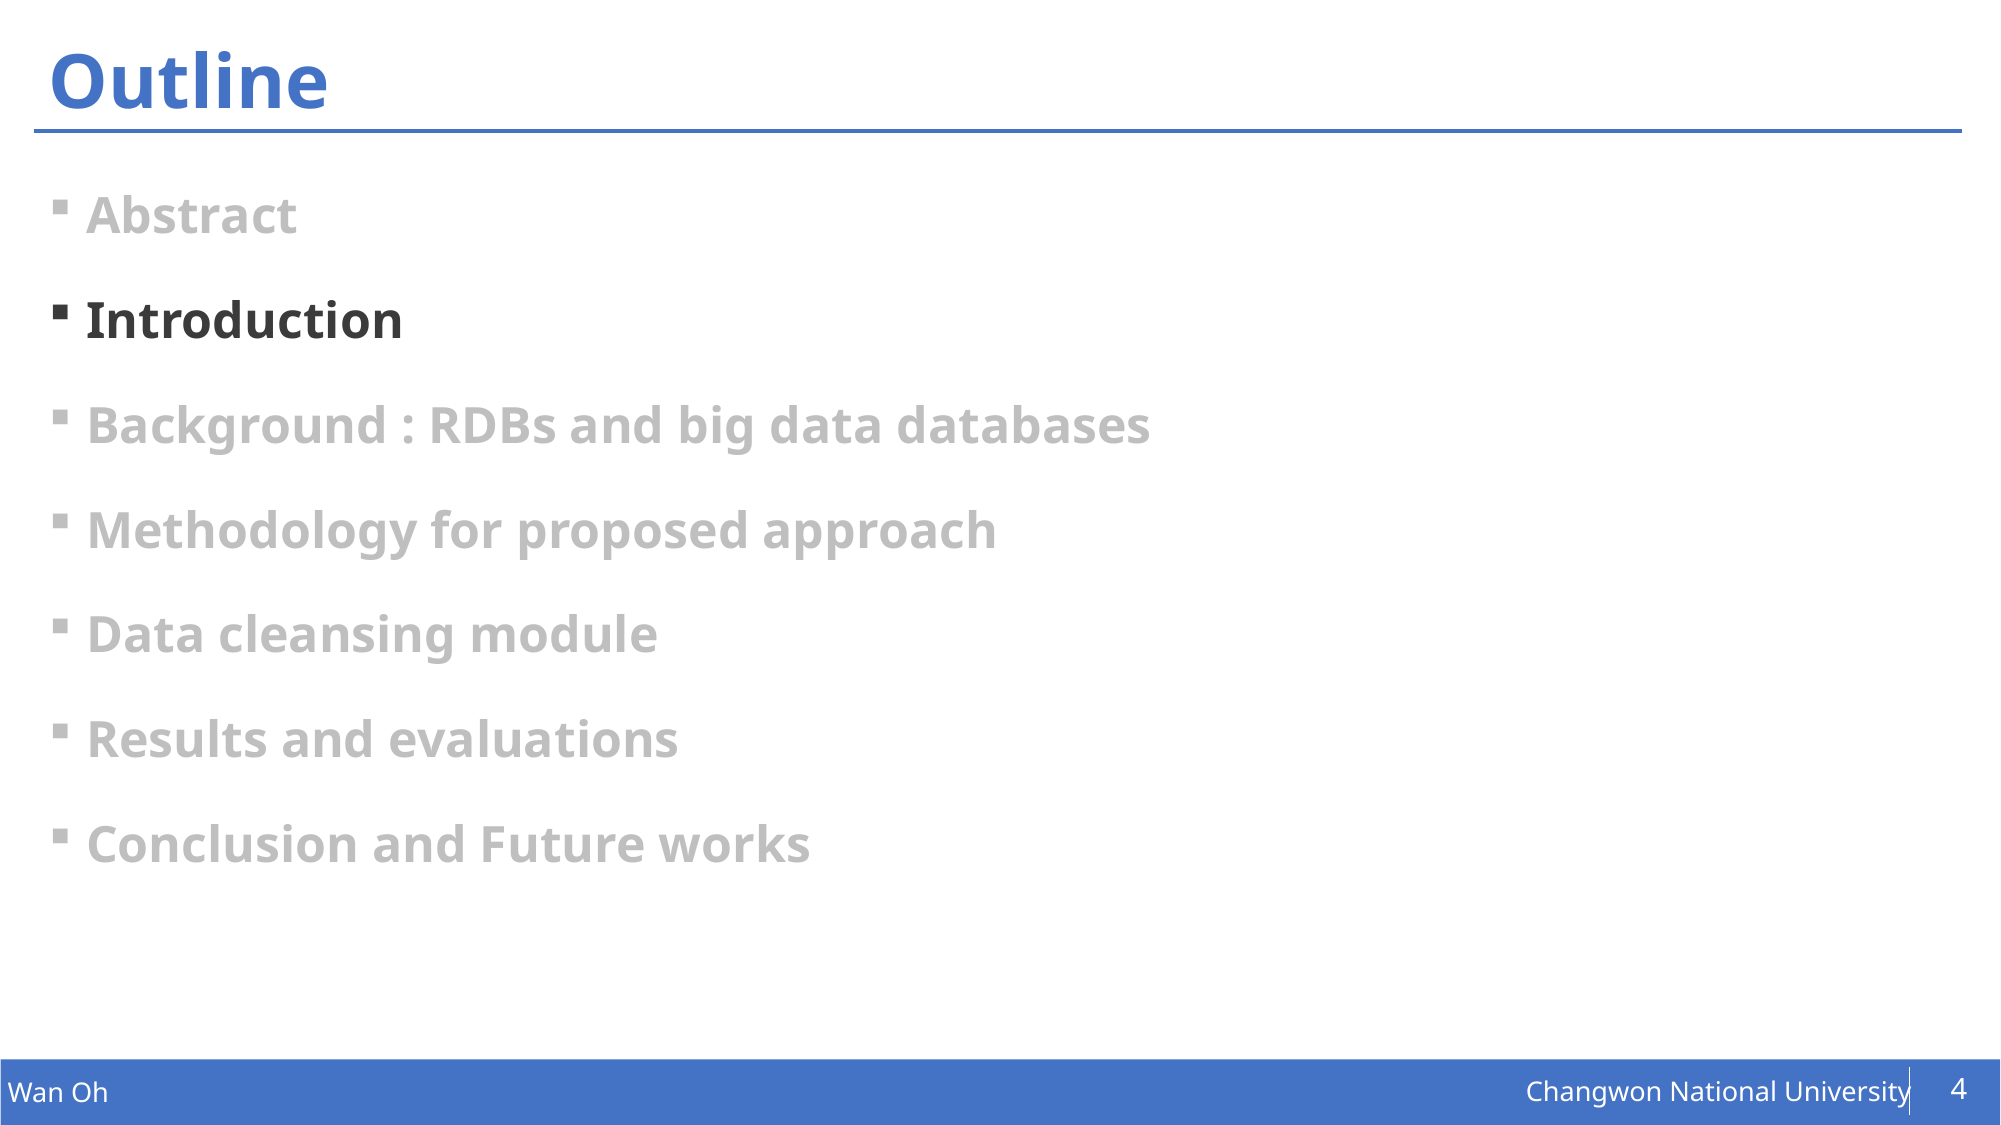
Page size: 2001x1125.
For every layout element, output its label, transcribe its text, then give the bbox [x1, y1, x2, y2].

title Outline [33, 27, 1963, 143]
slide_number 4 [1922, 1060, 1996, 1121]
list Abstract Introduction Background : RDBs and big data databases Methodology for proposed approach Data cleansing module Results and evaluations Conclusion and Future works [33, 152, 1963, 997]
